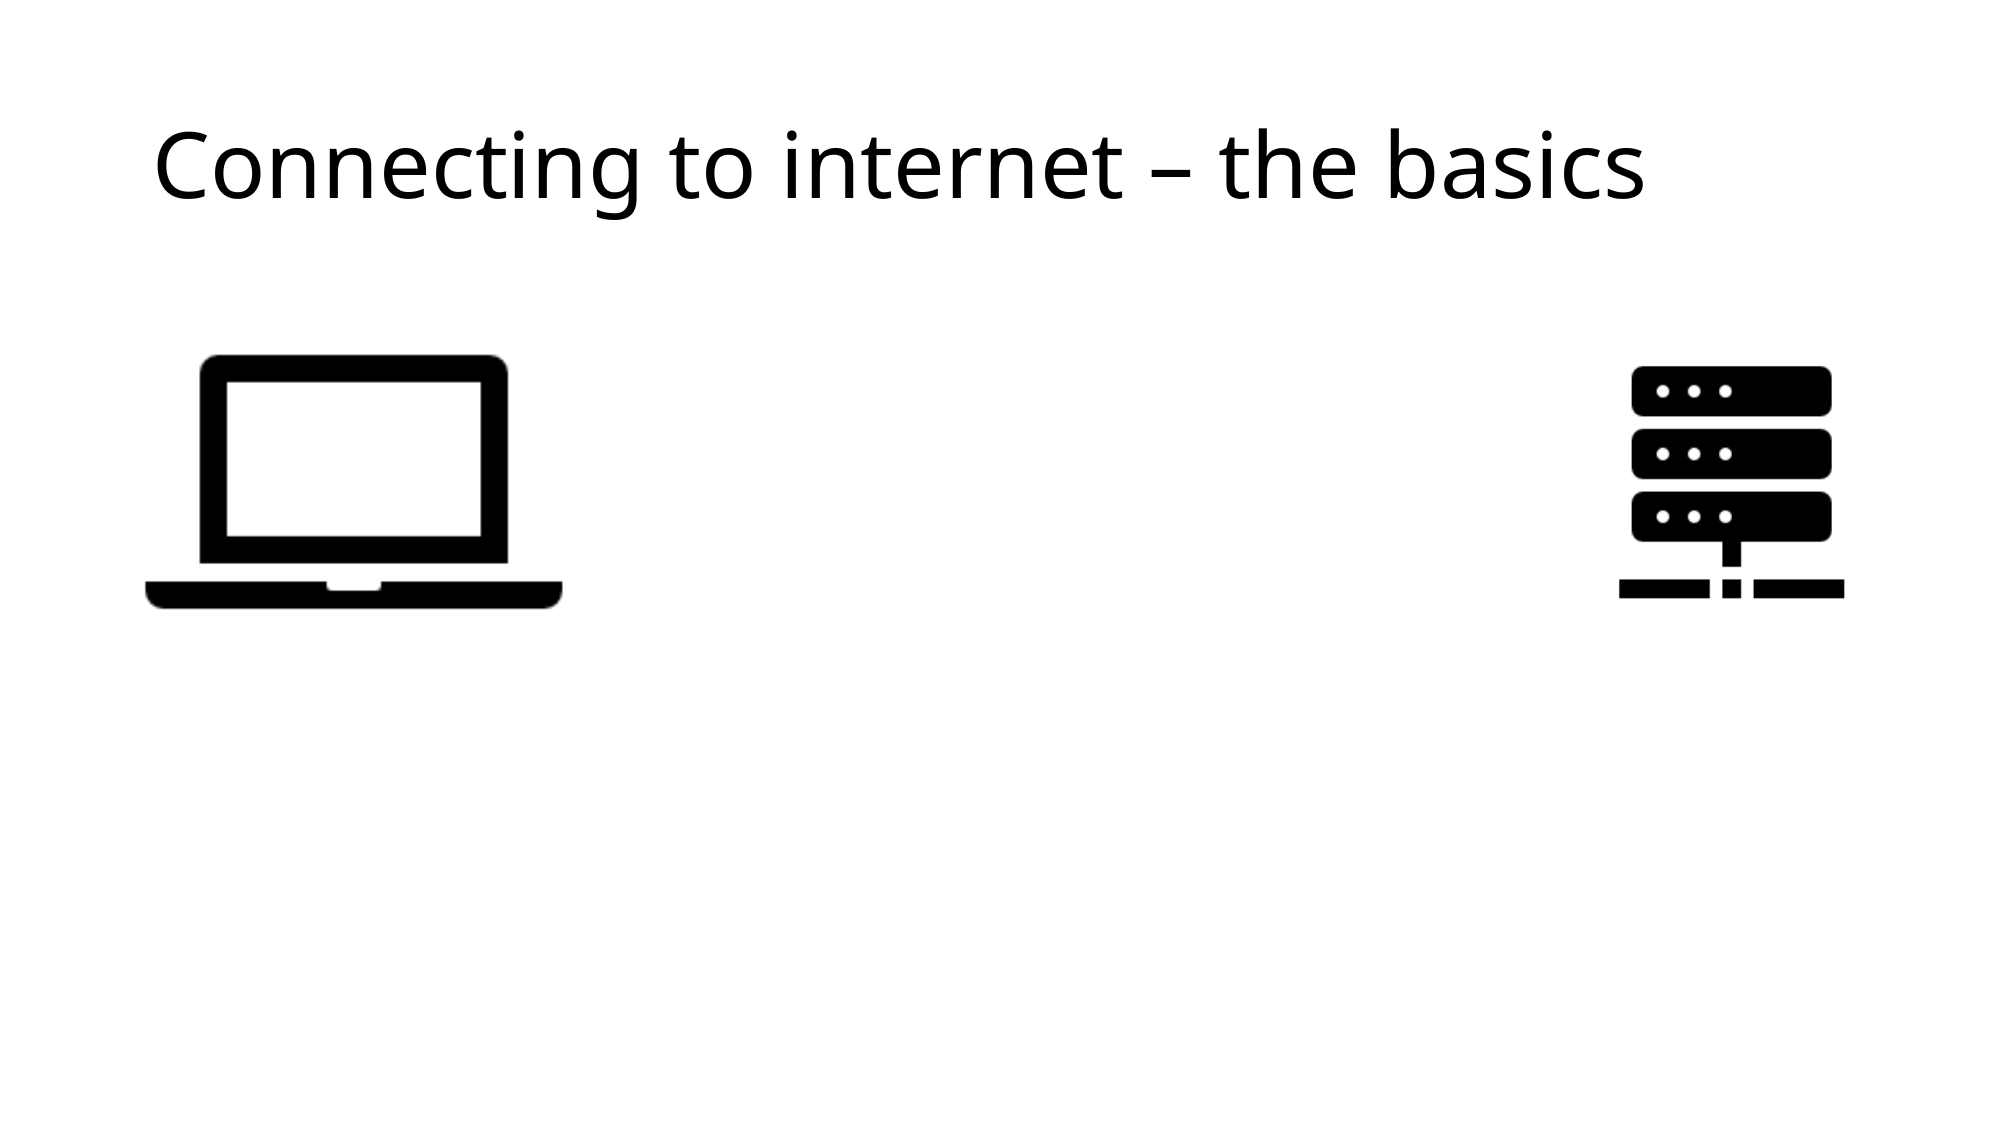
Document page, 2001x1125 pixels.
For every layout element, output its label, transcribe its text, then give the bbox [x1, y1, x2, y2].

picture [136, 265, 572, 700]
title Connecting to internet – the basics [137, 59, 1863, 278]
picture [1581, 332, 1883, 633]
